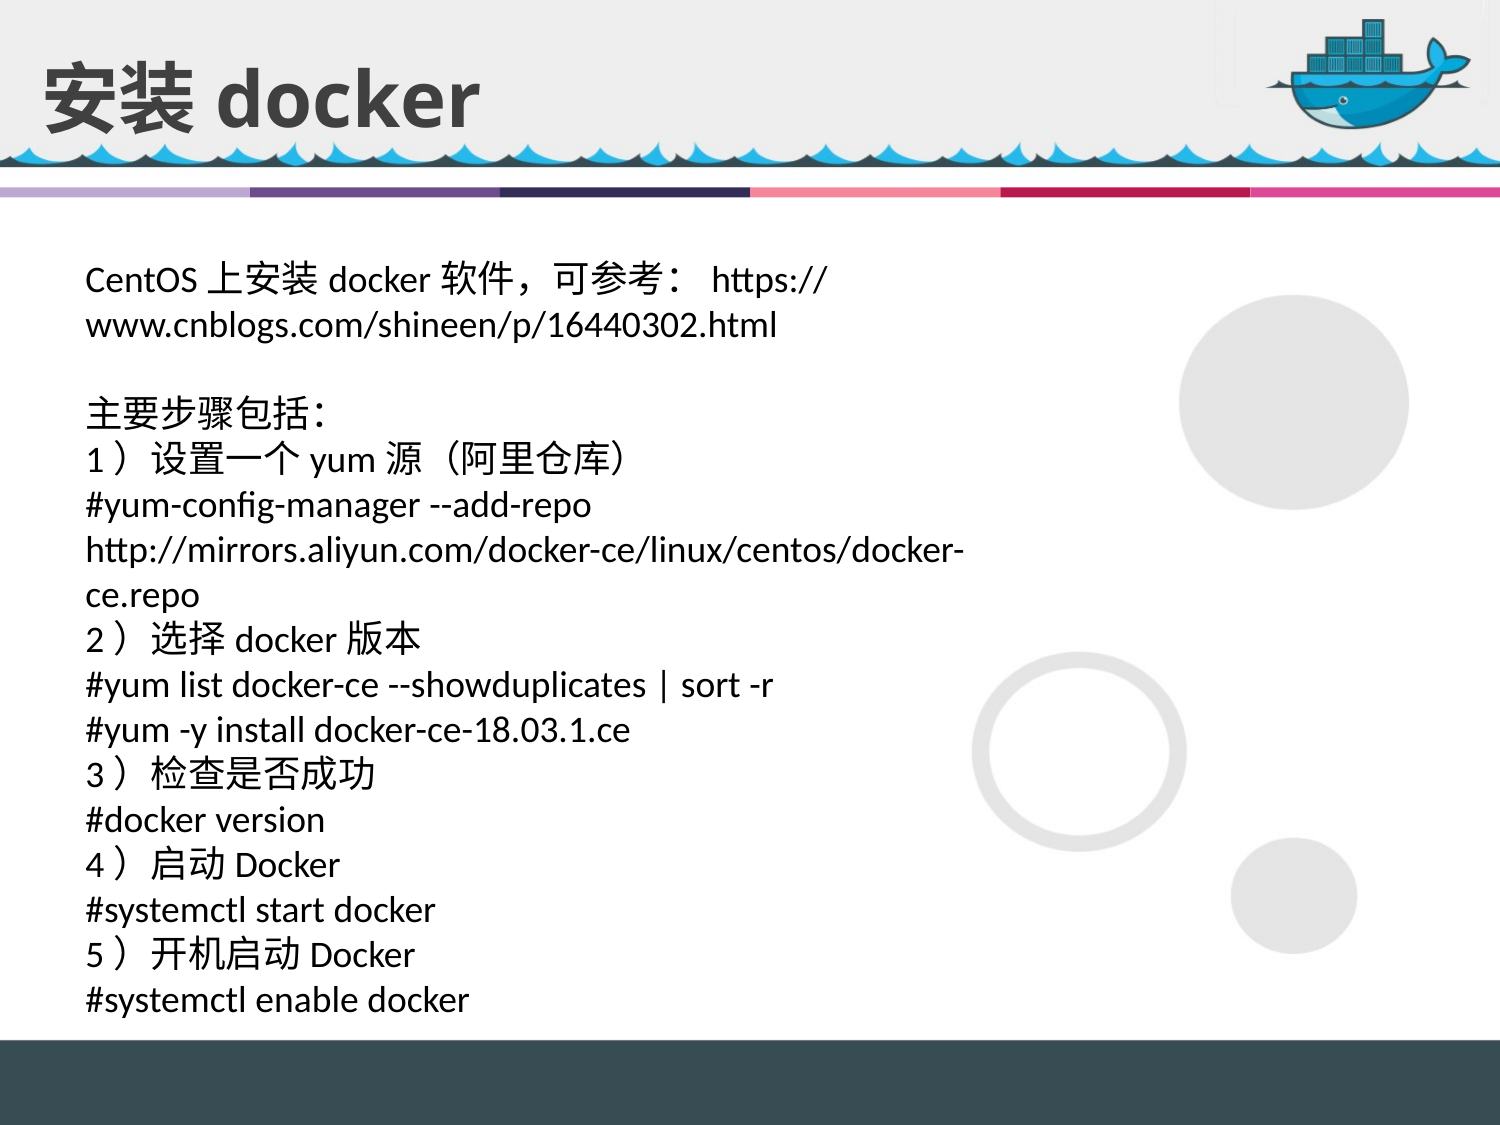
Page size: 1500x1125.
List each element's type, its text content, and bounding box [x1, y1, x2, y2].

picture [0, 198, 1500, 1125]
picture [0, 0, 1500, 187]
list 安装docker [41, 49, 1412, 142]
text_box CentOS上安装docker软件，可参考：https://www.cnblogs.com/shineen/p/16440302.html 主要步骤包括： 1）设置一个yum源（阿里仓库） #yum-config-manager --add-repo http://mirrors.aliyun.com/docker-ce/linux/centos/docker-ce.repo 2）选择docker版本 #yum list docker-ce --showduplicates | sort -r #yum -y install docker-ce-18.03.1.ce 3）检查是否成功 #docker version 4）启动Docker #systemctl start docker 5）开机启动Docker #systemctl enable docker [70, 248, 1095, 353]
